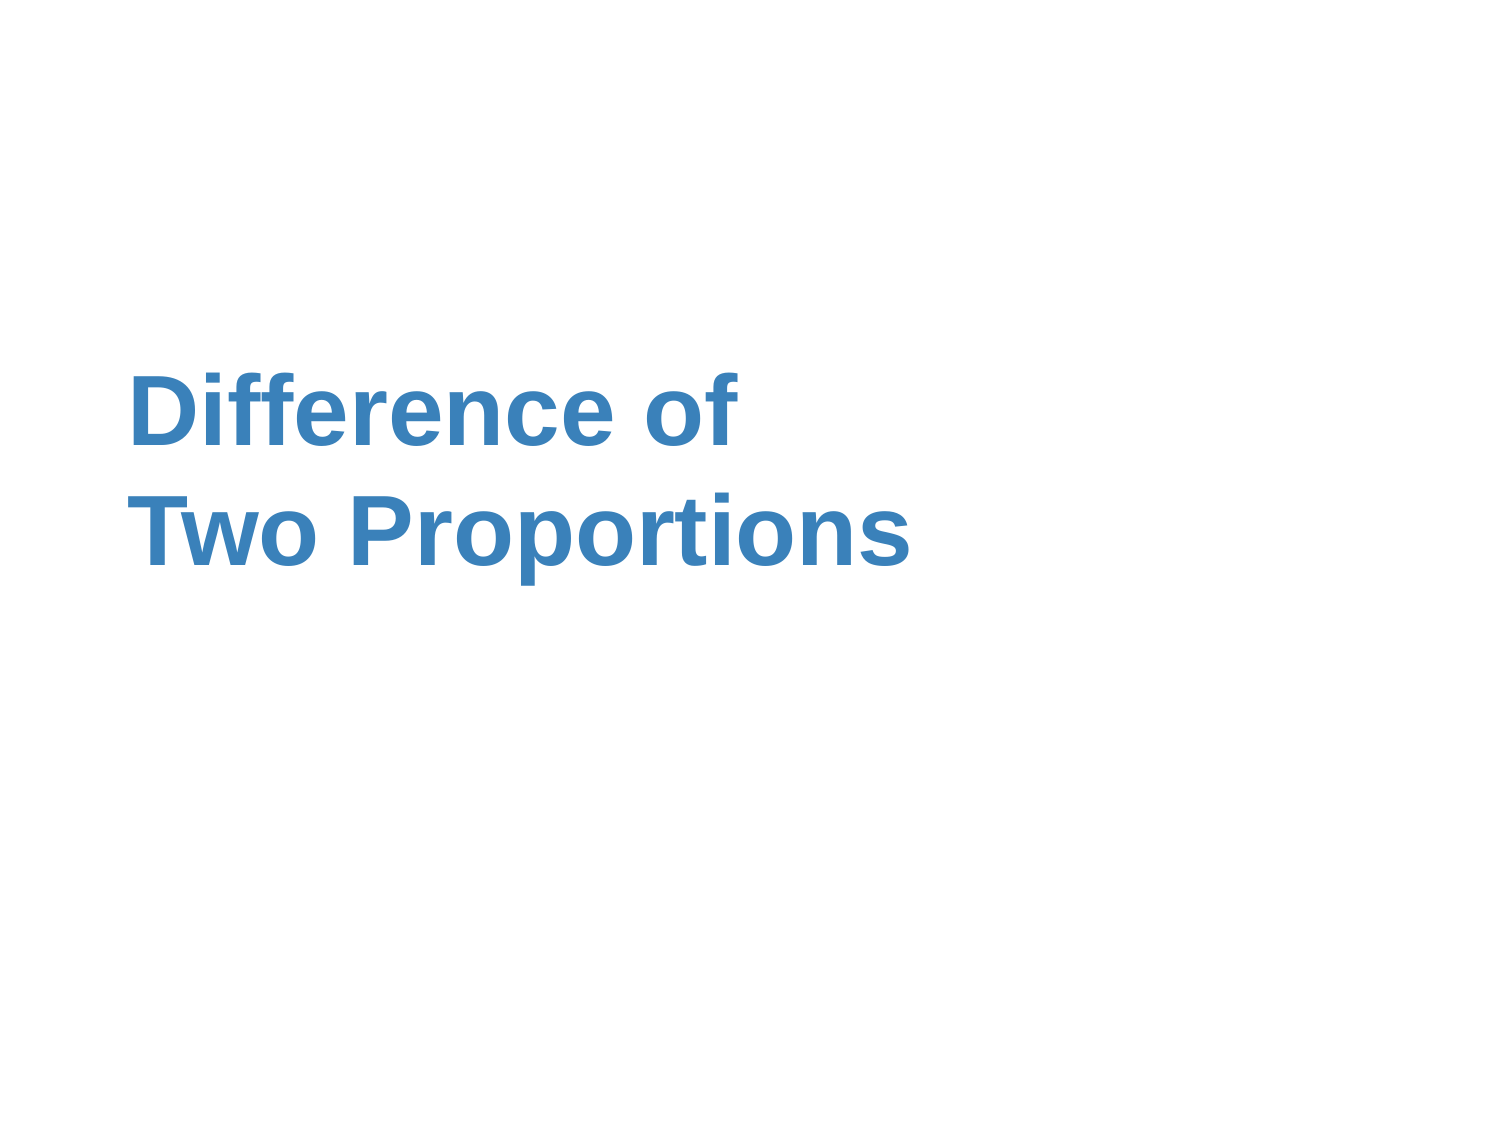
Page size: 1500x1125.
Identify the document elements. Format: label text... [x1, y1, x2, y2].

title Difference of Two Proportions [112, 346, 1388, 721]
